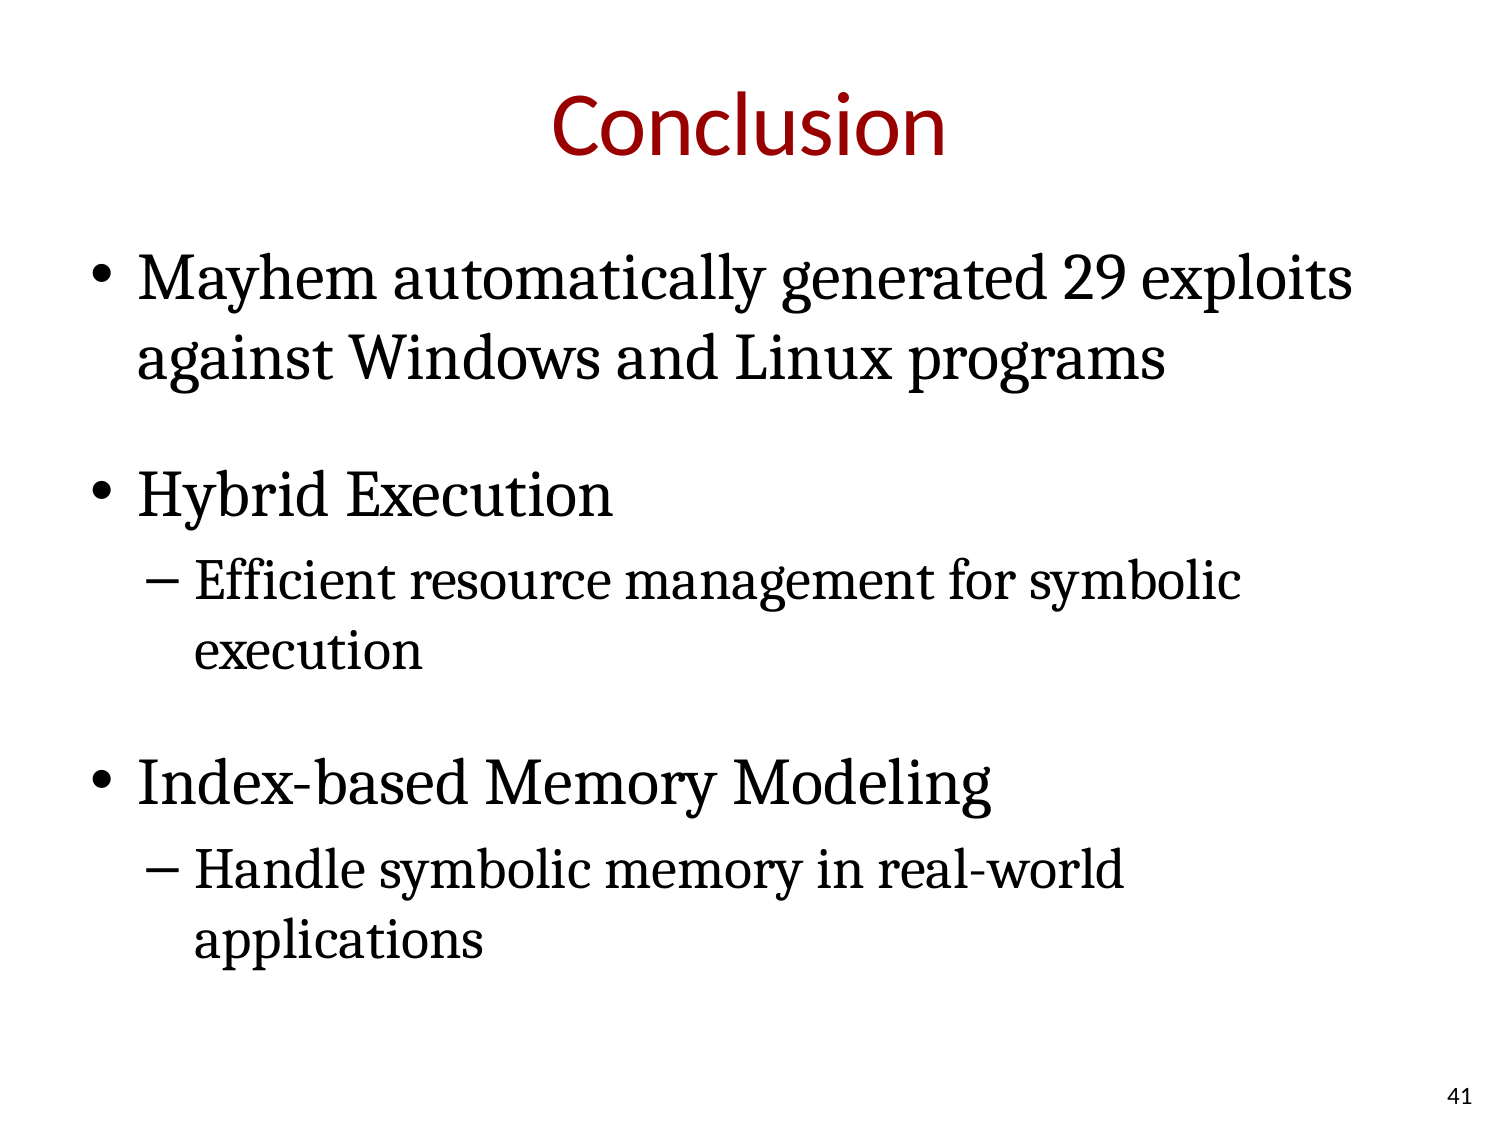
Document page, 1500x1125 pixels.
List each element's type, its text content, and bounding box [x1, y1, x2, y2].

title Conclusion [75, 24, 1425, 213]
list Mayhem automatically generated 29 exploits against Windows and Linux programs Hybrid Execution Efficient resource management for symbolic execution Index-based Memory Modeling Handle symbolic memory in real-world applications [75, 224, 1425, 1005]
slide_number 41 [1137, 1065, 1488, 1125]
